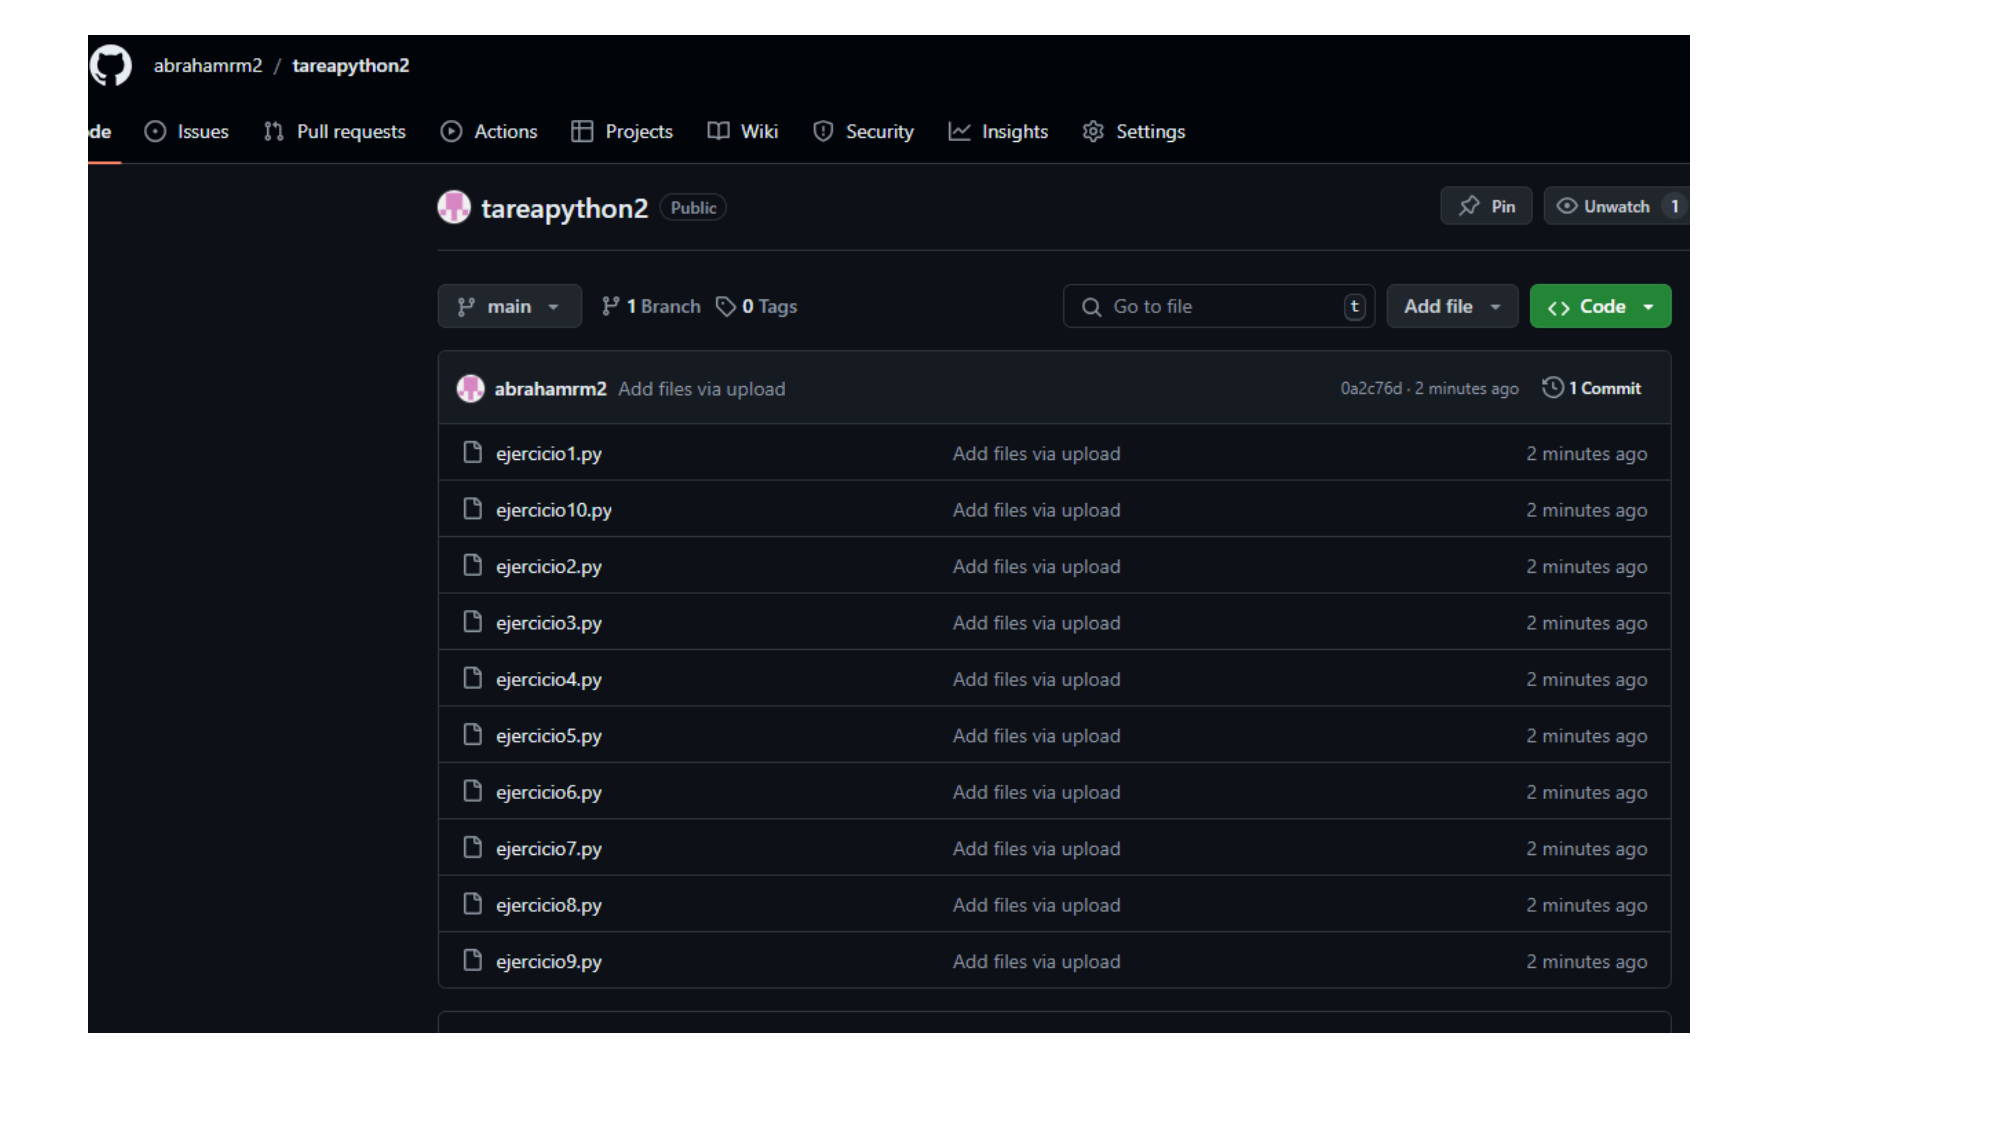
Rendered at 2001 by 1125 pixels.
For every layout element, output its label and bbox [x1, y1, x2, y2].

picture [88, 35, 1690, 1034]
